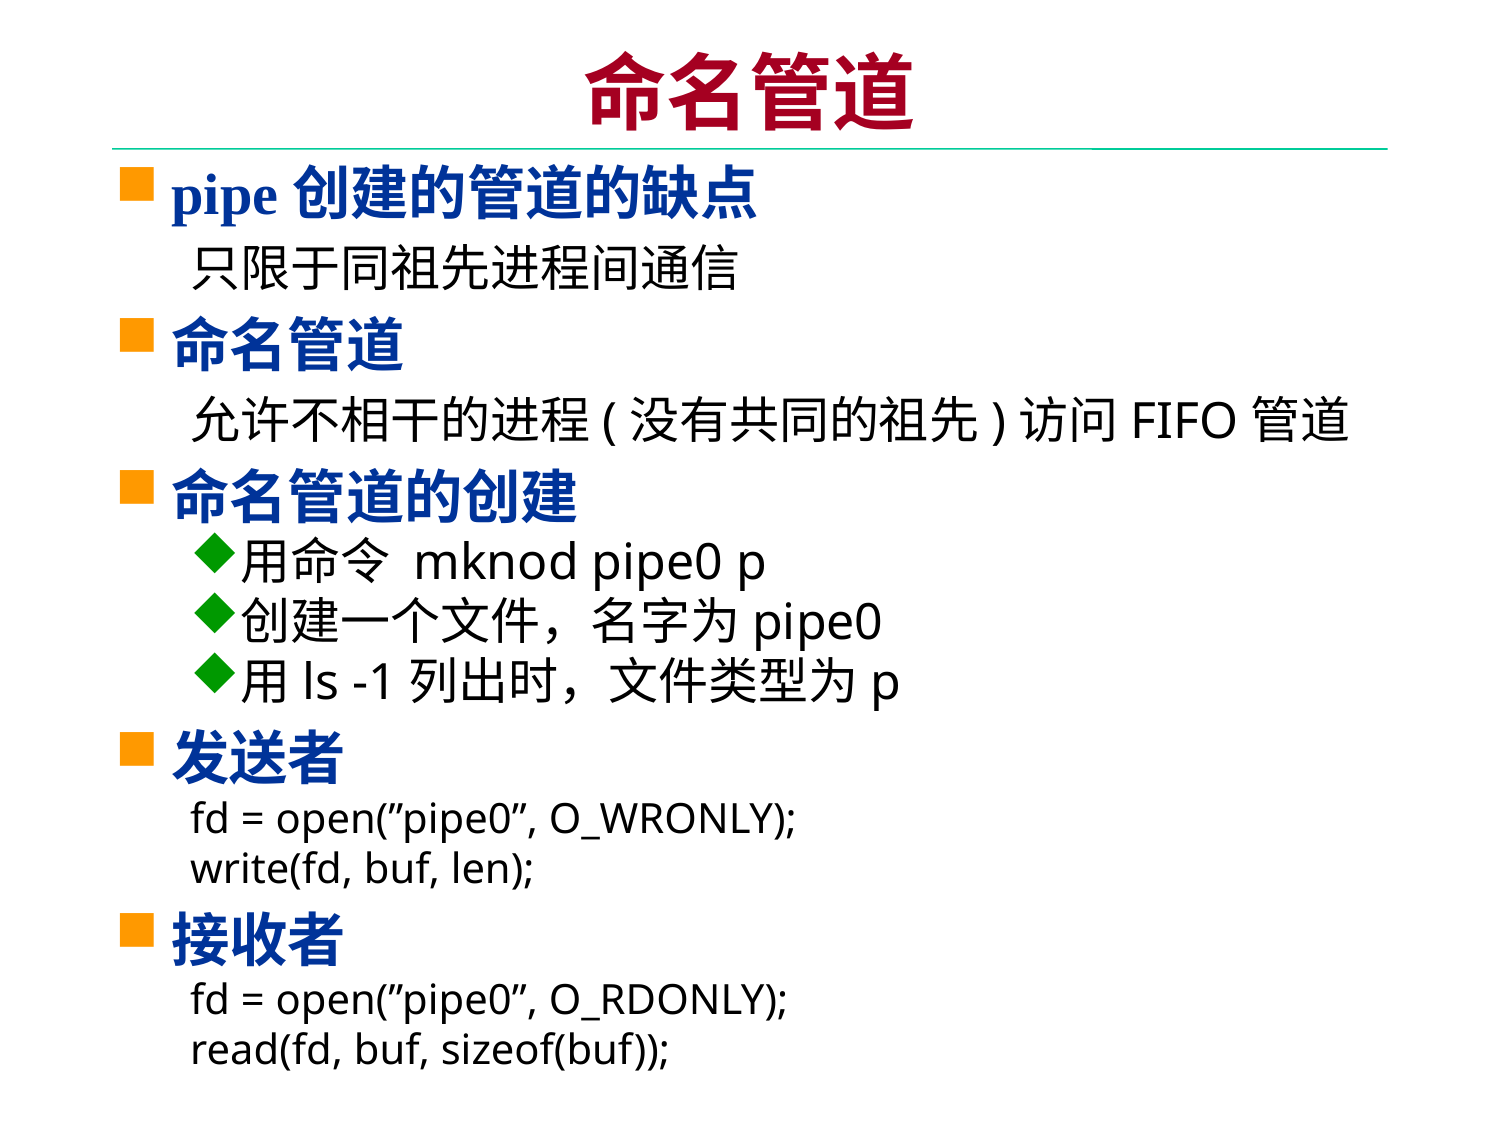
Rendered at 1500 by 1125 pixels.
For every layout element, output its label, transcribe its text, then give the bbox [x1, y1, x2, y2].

list pipe创建的管道的缺点 只限于同祖先进程间通信 命名管道 允许不相干的进程(没有共同的祖先)访问FIFO管道 命名管道的创建 用命令 mknod pipe0 p 创建一个文件，名字为pipe0 用ls -1列出时，文件类型为p 发送者 fd = open(”pipe0”, O_WRONLY); write(fd, buf, len); 接收者 fd = open(”pipe0”, O_RDONLY); read(fd, buf, sizeof(buf)); [100, 148, 1376, 1094]
title 命名管道 [112, 31, 1388, 150]
